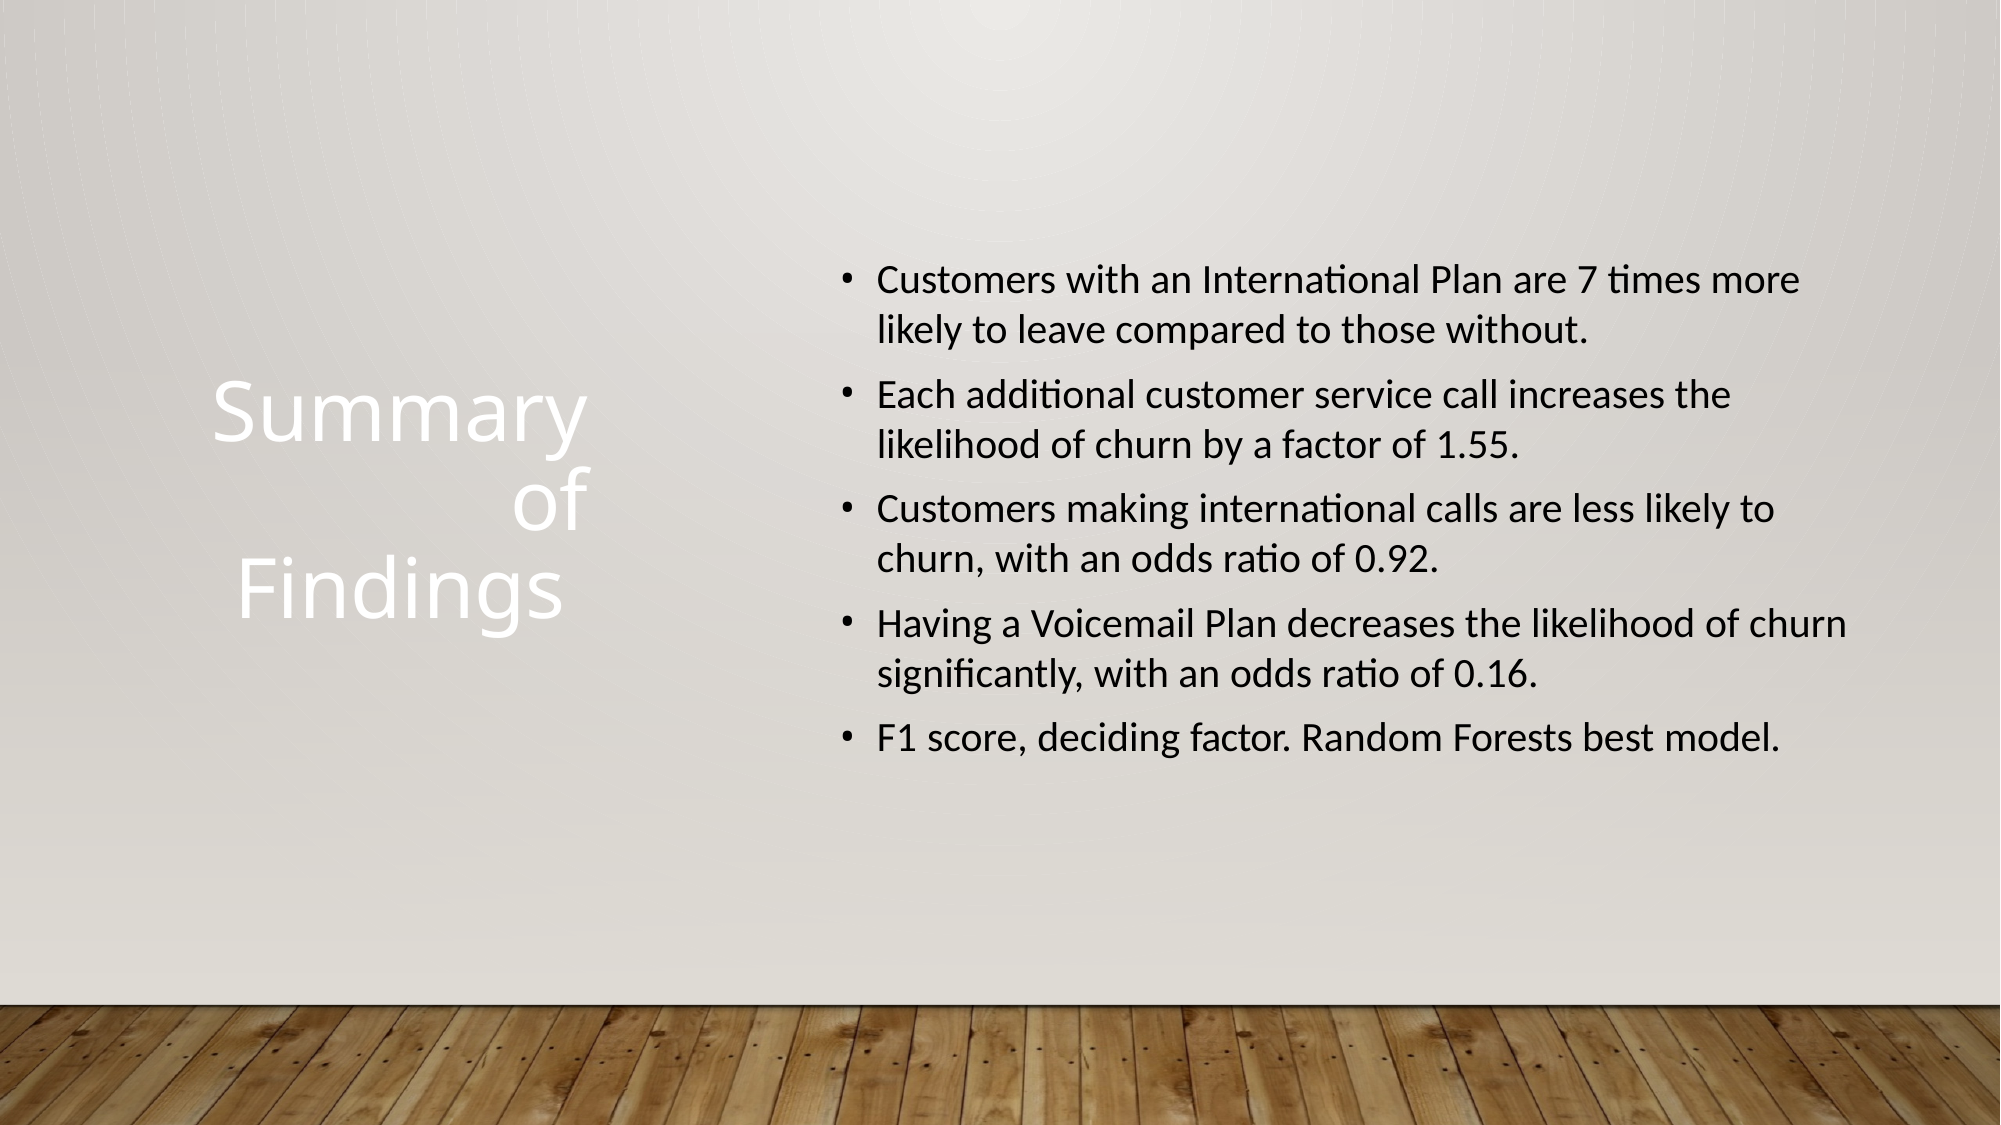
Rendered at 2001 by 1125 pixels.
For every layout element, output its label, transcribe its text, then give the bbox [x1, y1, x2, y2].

text_box Customers with an International Plan are 7 times more likely to leave compared to those without. Each additional customer service call increases the likelihood of churn by a factor of 1.55. Customers making international calls are less likely to churn, with an odds ratio of 0.92. Having a Voicemail Plan decreases the likelihood of churn significantly, with an odds ratio of 0.16. F1 score, deciding factor. Random Forests best model. [837, 233, 1876, 761]
text_box Summary of Findings [179, 357, 589, 637]
picture [0, 1005, 2000, 1125]
